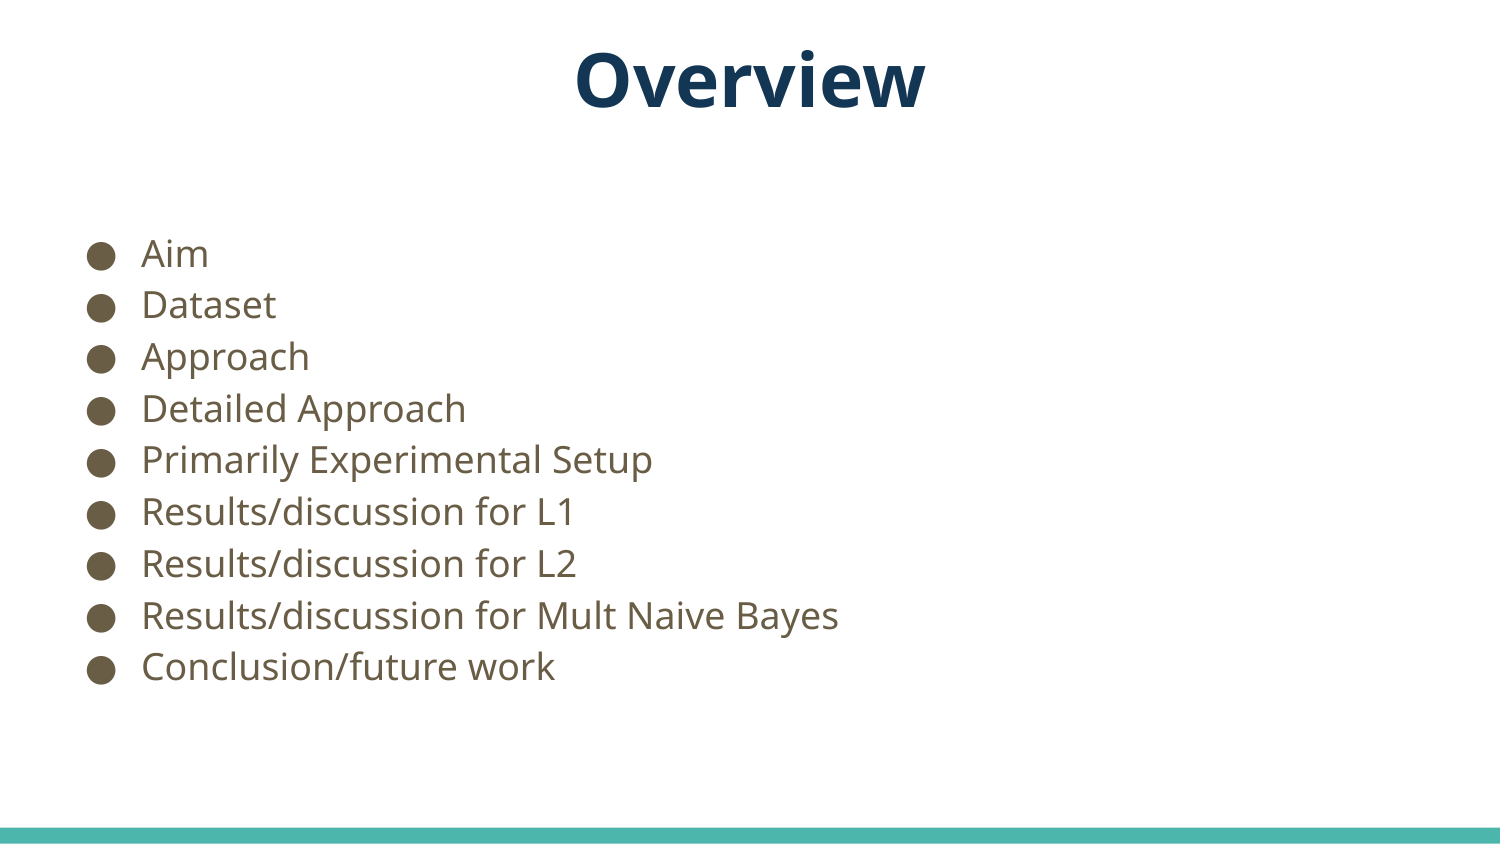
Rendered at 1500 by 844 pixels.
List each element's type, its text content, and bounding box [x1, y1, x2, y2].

list Aim Dataset Approach Detailed Approach Primarily Experimental Setup Results/discussion for L1 Results/discussion for L2 Results/discussion for Mult Naive Bayes Conclusion/future work [51, 207, 1449, 750]
title Overview [51, 17, 1449, 112]
